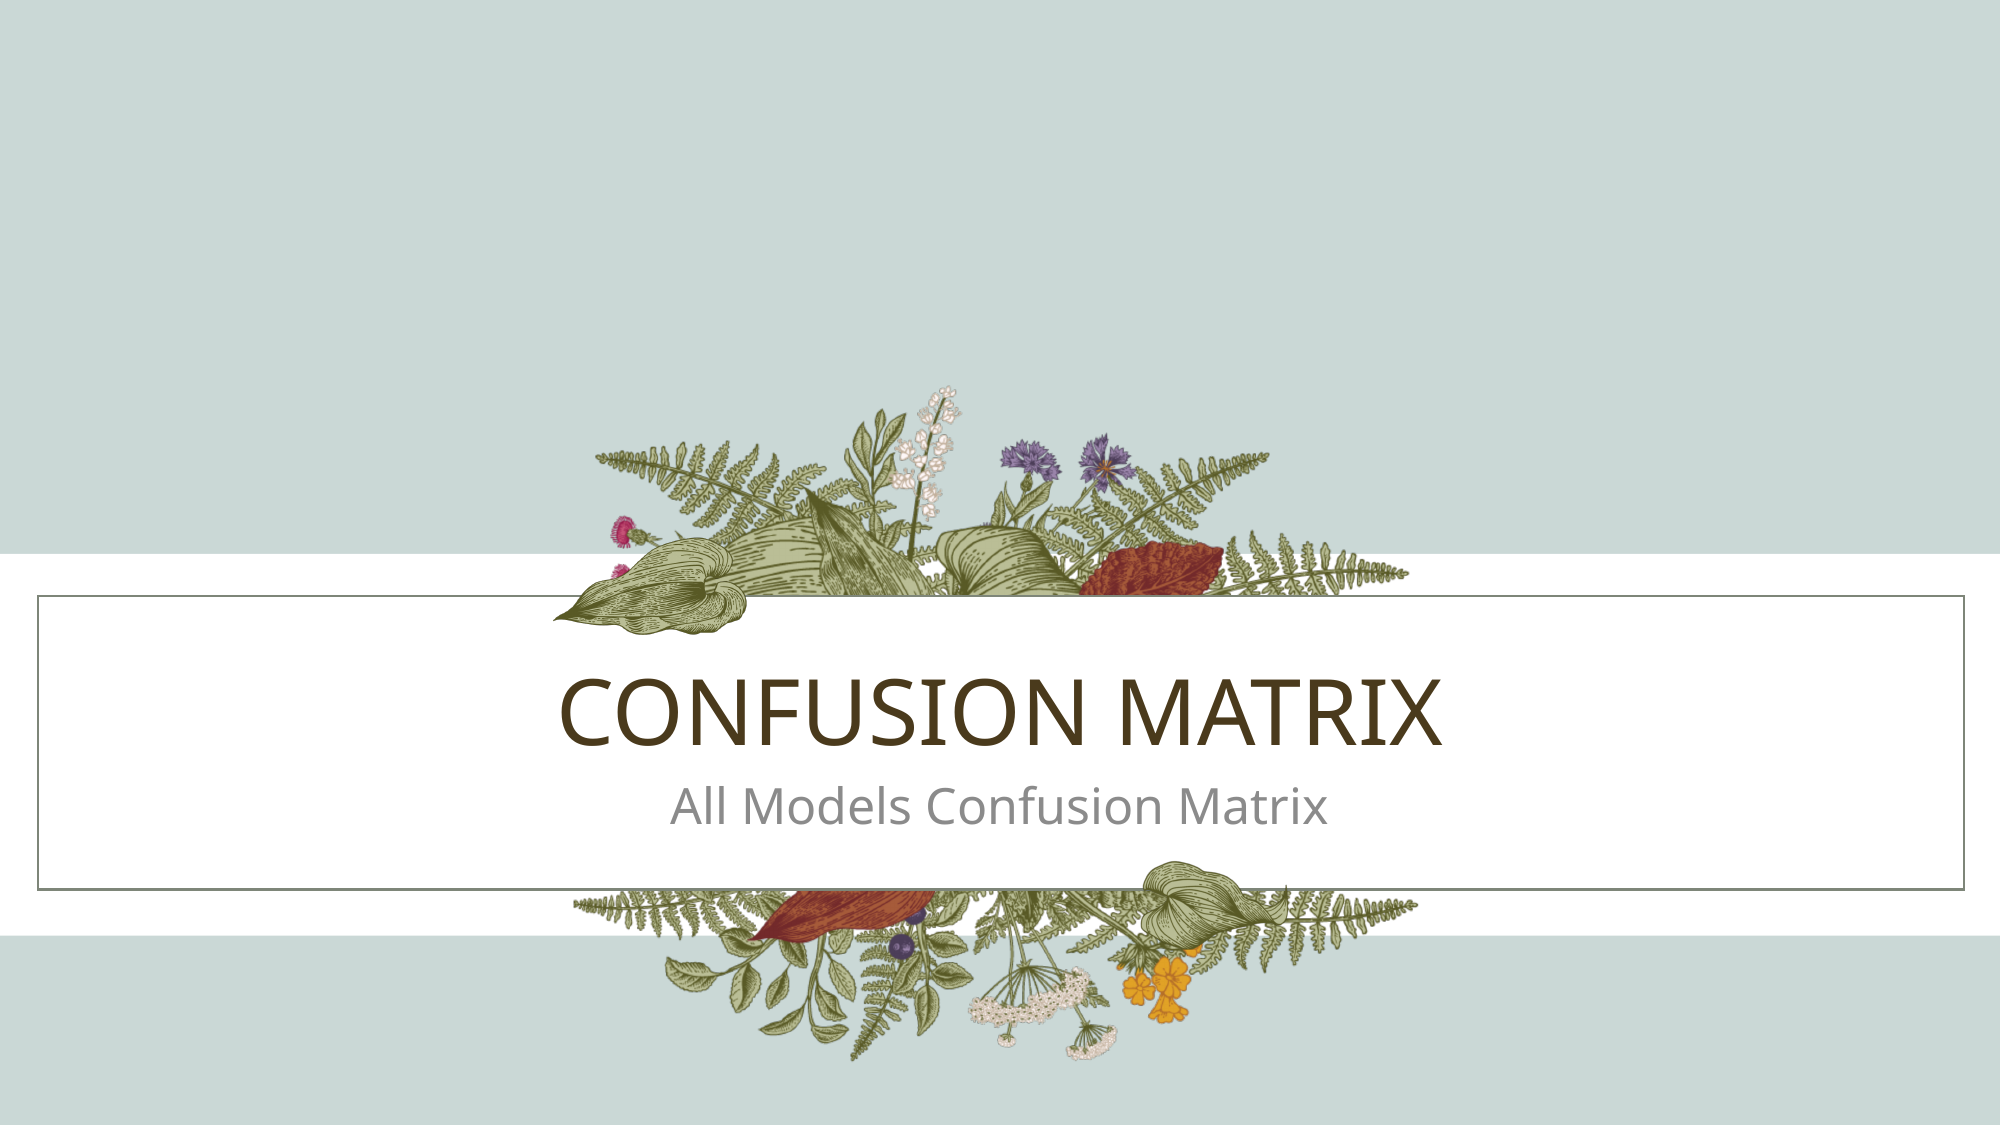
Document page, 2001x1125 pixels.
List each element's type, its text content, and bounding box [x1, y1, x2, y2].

picture [551, 366, 1449, 636]
list All Models Confusion Matrix [189, 771, 1811, 846]
title CONFUSION MATRIX [189, 652, 1811, 771]
picture [568, 846, 1434, 1072]
